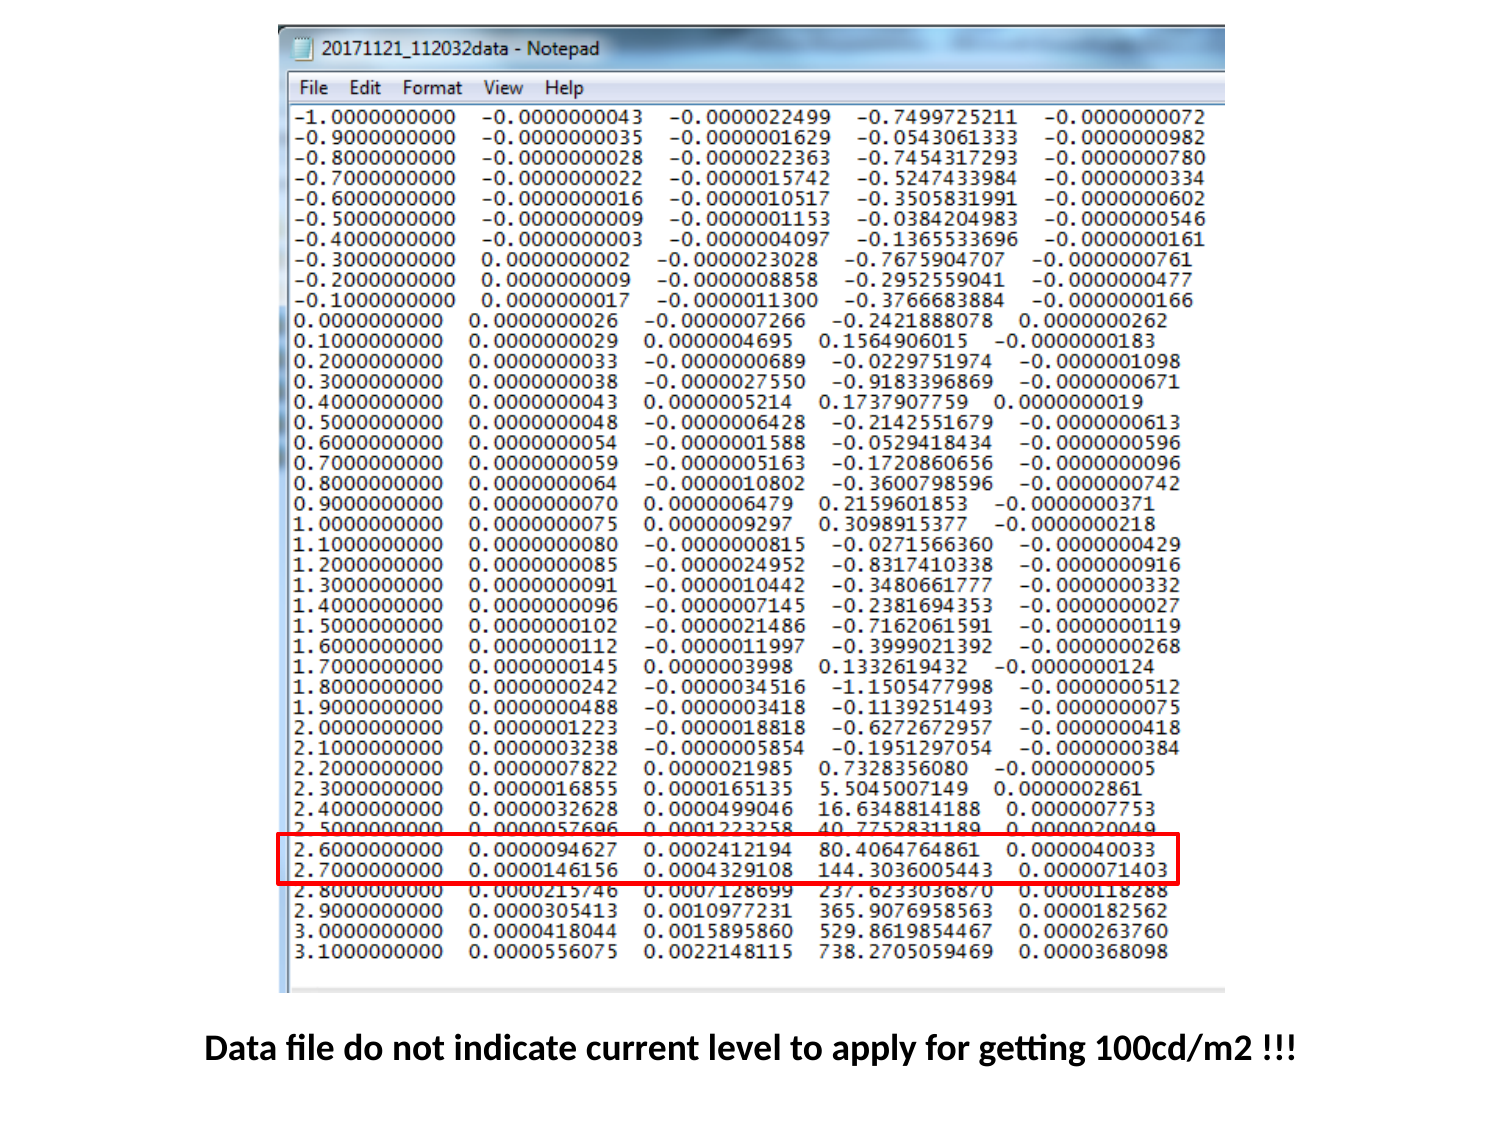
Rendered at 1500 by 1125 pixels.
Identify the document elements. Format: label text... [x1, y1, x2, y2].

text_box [277, 24, 1226, 993]
text_box Data file do not indicate current level to apply for getting 100cd/m2 !!! [164, 1015, 1340, 1076]
